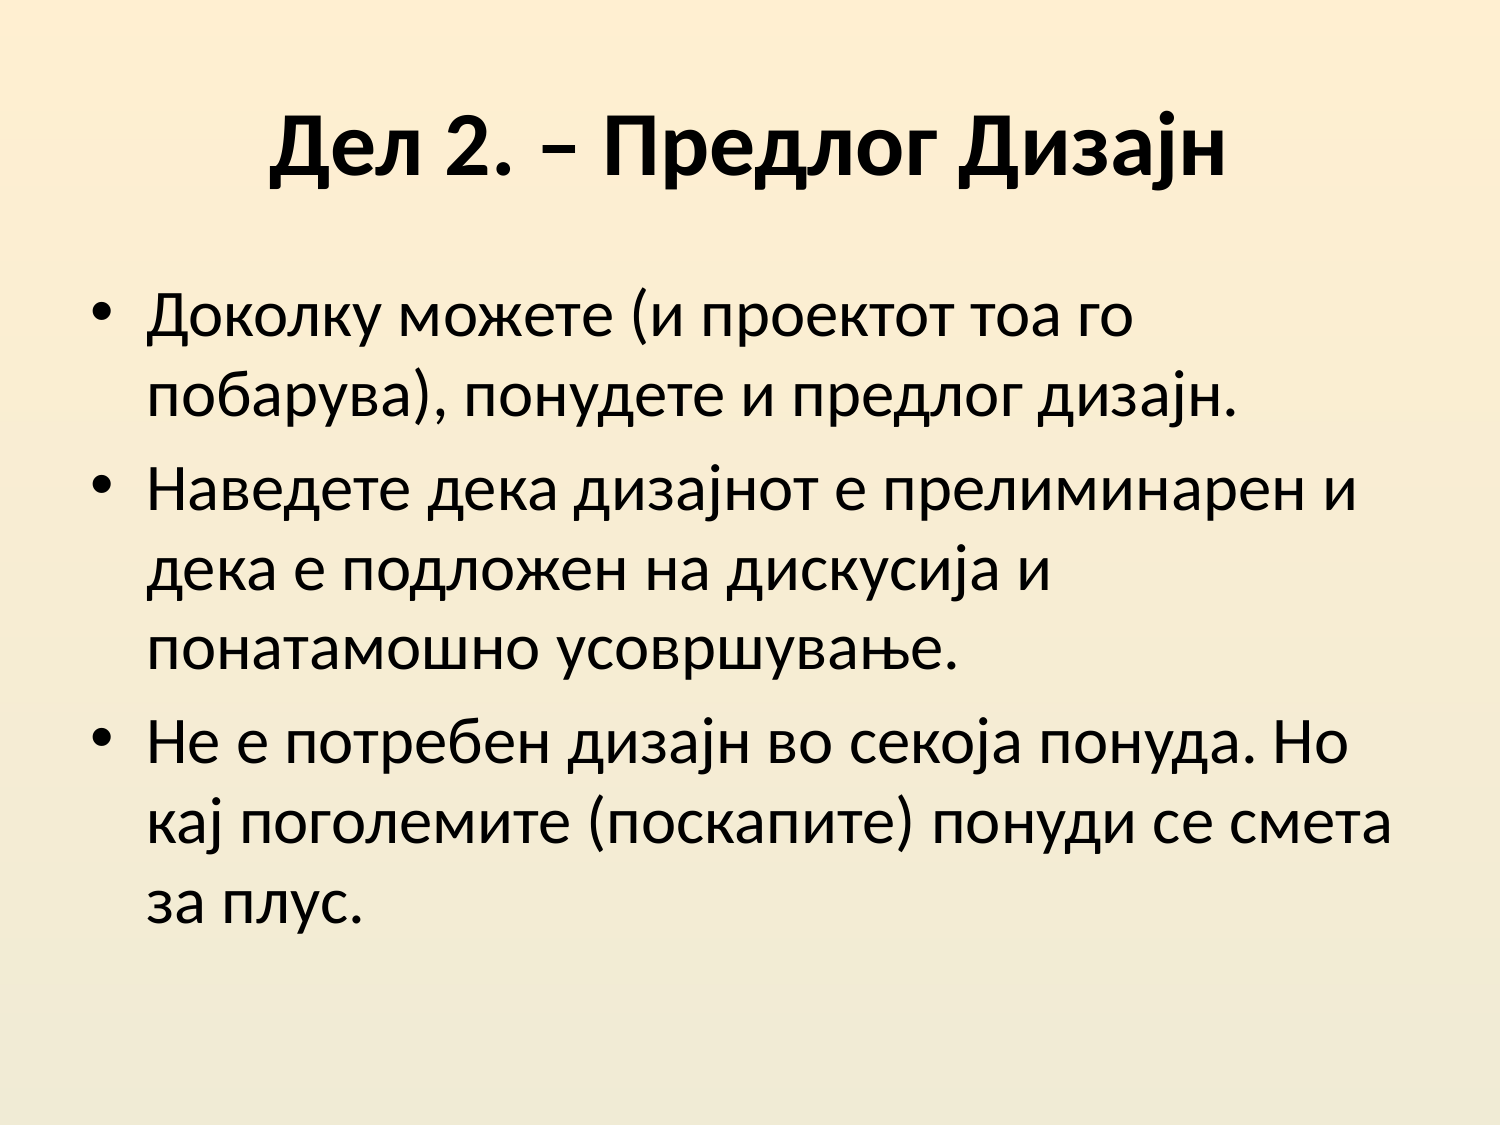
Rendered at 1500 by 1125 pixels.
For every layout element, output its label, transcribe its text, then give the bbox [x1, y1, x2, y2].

list Доколку можете (и проектот тоа го побарува), понудете и предлог дизајн. Наведете дека дизајнот е прелиминарен и дека е подложен на дискусија и понатамошно усовршување. Не е потребен дизајн во секоја понуда. Но кај поголемите (поскапите) понуди се смета за плус. [75, 262, 1425, 1005]
title Дел 2. – Предлог Дизајн [75, 45, 1425, 233]
